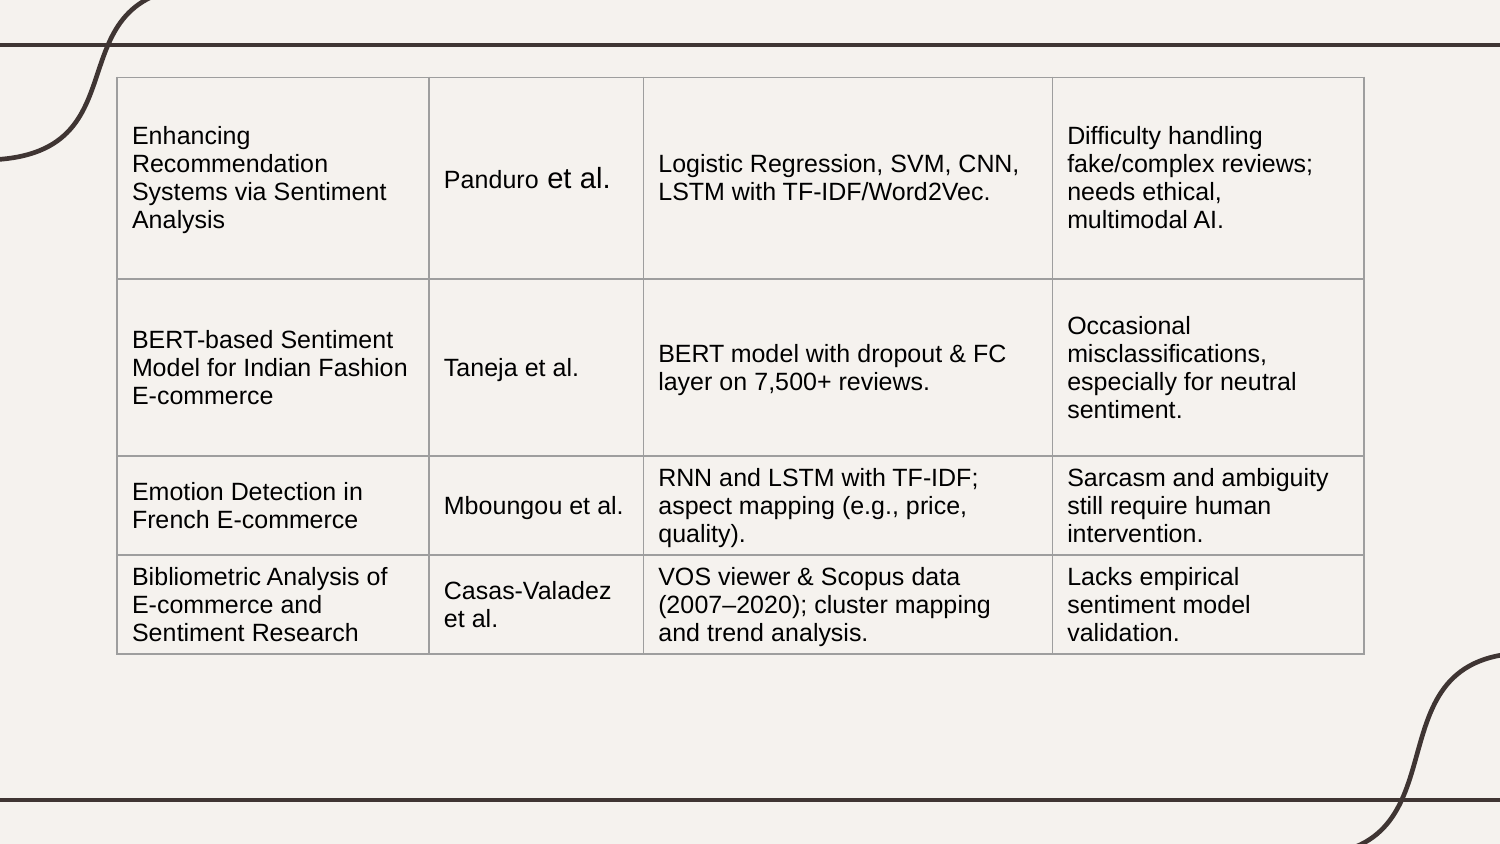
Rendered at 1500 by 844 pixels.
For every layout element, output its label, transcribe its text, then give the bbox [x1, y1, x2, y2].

table_cell Casas-Valadez et al. [430, 556, 643, 653]
table_header Difficulty handling fake/complex reviews; needs ethical, multimodal AI. [1053, 78, 1363, 278]
table_header Enhancing Recommendation Systems via Sentiment Analysis [118, 78, 428, 278]
table_header Logistic Regression, SVM, CNN, LSTM with TF-IDF/Word2Vec. [644, 78, 1052, 278]
table_cell VOS viewer & Scopus data (2007–2020); cluster mapping and trend analysis. [644, 556, 1052, 653]
table_cell Occasional misclassifications, especially for neutral sentiment. [1053, 280, 1363, 455]
table_cell Lacks empirical sentiment model validation. [1053, 556, 1363, 653]
table_header Panduro et al. [430, 78, 643, 278]
table_cell RNN and LSTM with TF-IDF; aspect mapping (e.g., price, quality). [644, 457, 1052, 554]
table_cell BERT model with dropout & FC layer on 7,500+ reviews. [644, 280, 1052, 455]
table_cell Taneja et al. [430, 280, 643, 455]
table_cell BERT-based Sentiment Model for Indian Fashion E-commerce [118, 280, 428, 455]
table_cell Mboungou et al. [430, 457, 643, 554]
table_cell Sarcasm and ambiguity still require human intervention. [1053, 457, 1363, 554]
table_cell Emotion Detection in French E-commerce [118, 457, 428, 554]
table_cell Bibliometric Analysis of E-commerce and Sentiment Research [118, 556, 428, 653]
